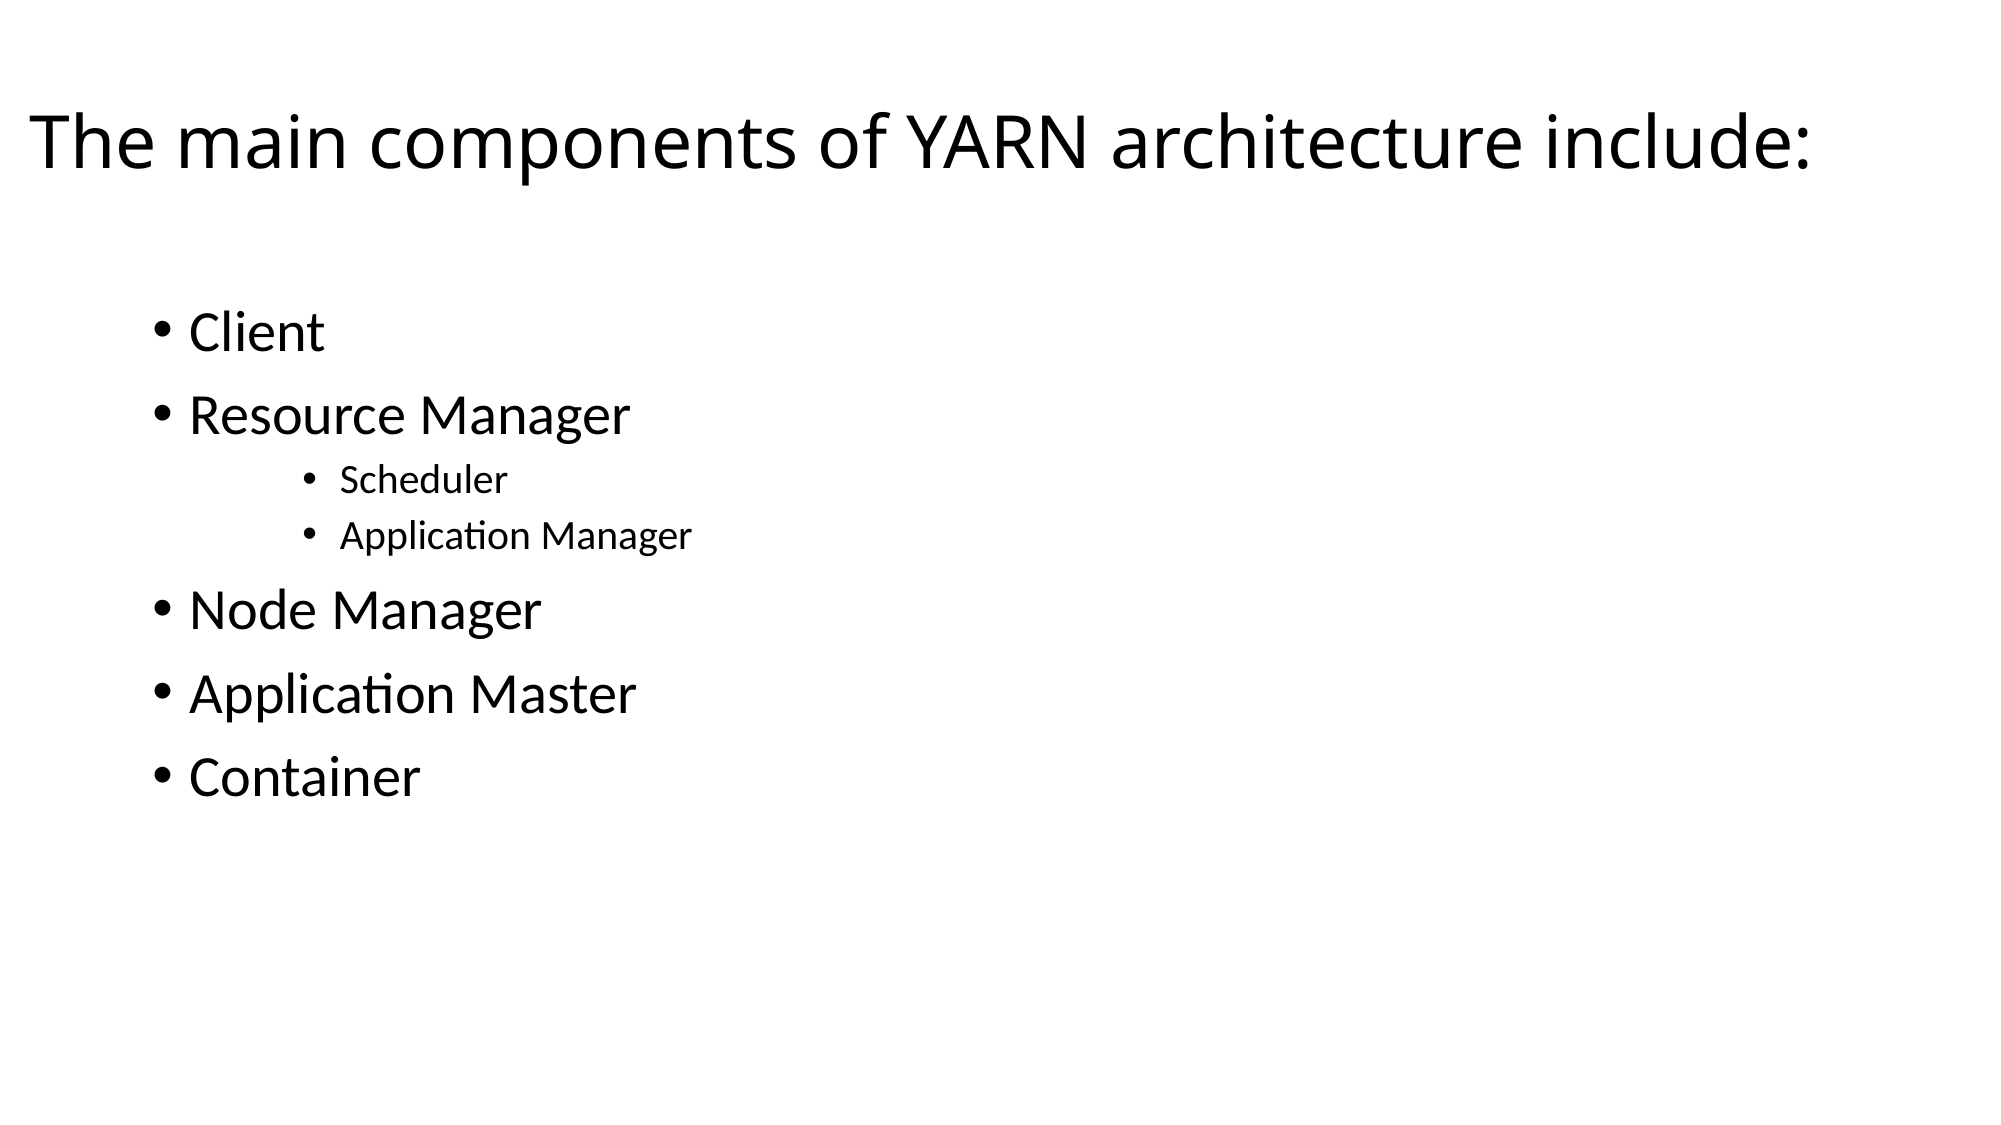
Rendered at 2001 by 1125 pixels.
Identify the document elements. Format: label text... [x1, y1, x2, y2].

list Client Resource Manager Scheduler Application Manager Node Manager Application Master Container [137, 293, 1863, 1007]
title The main components of YARN architecture include: [14, 67, 1863, 223]
